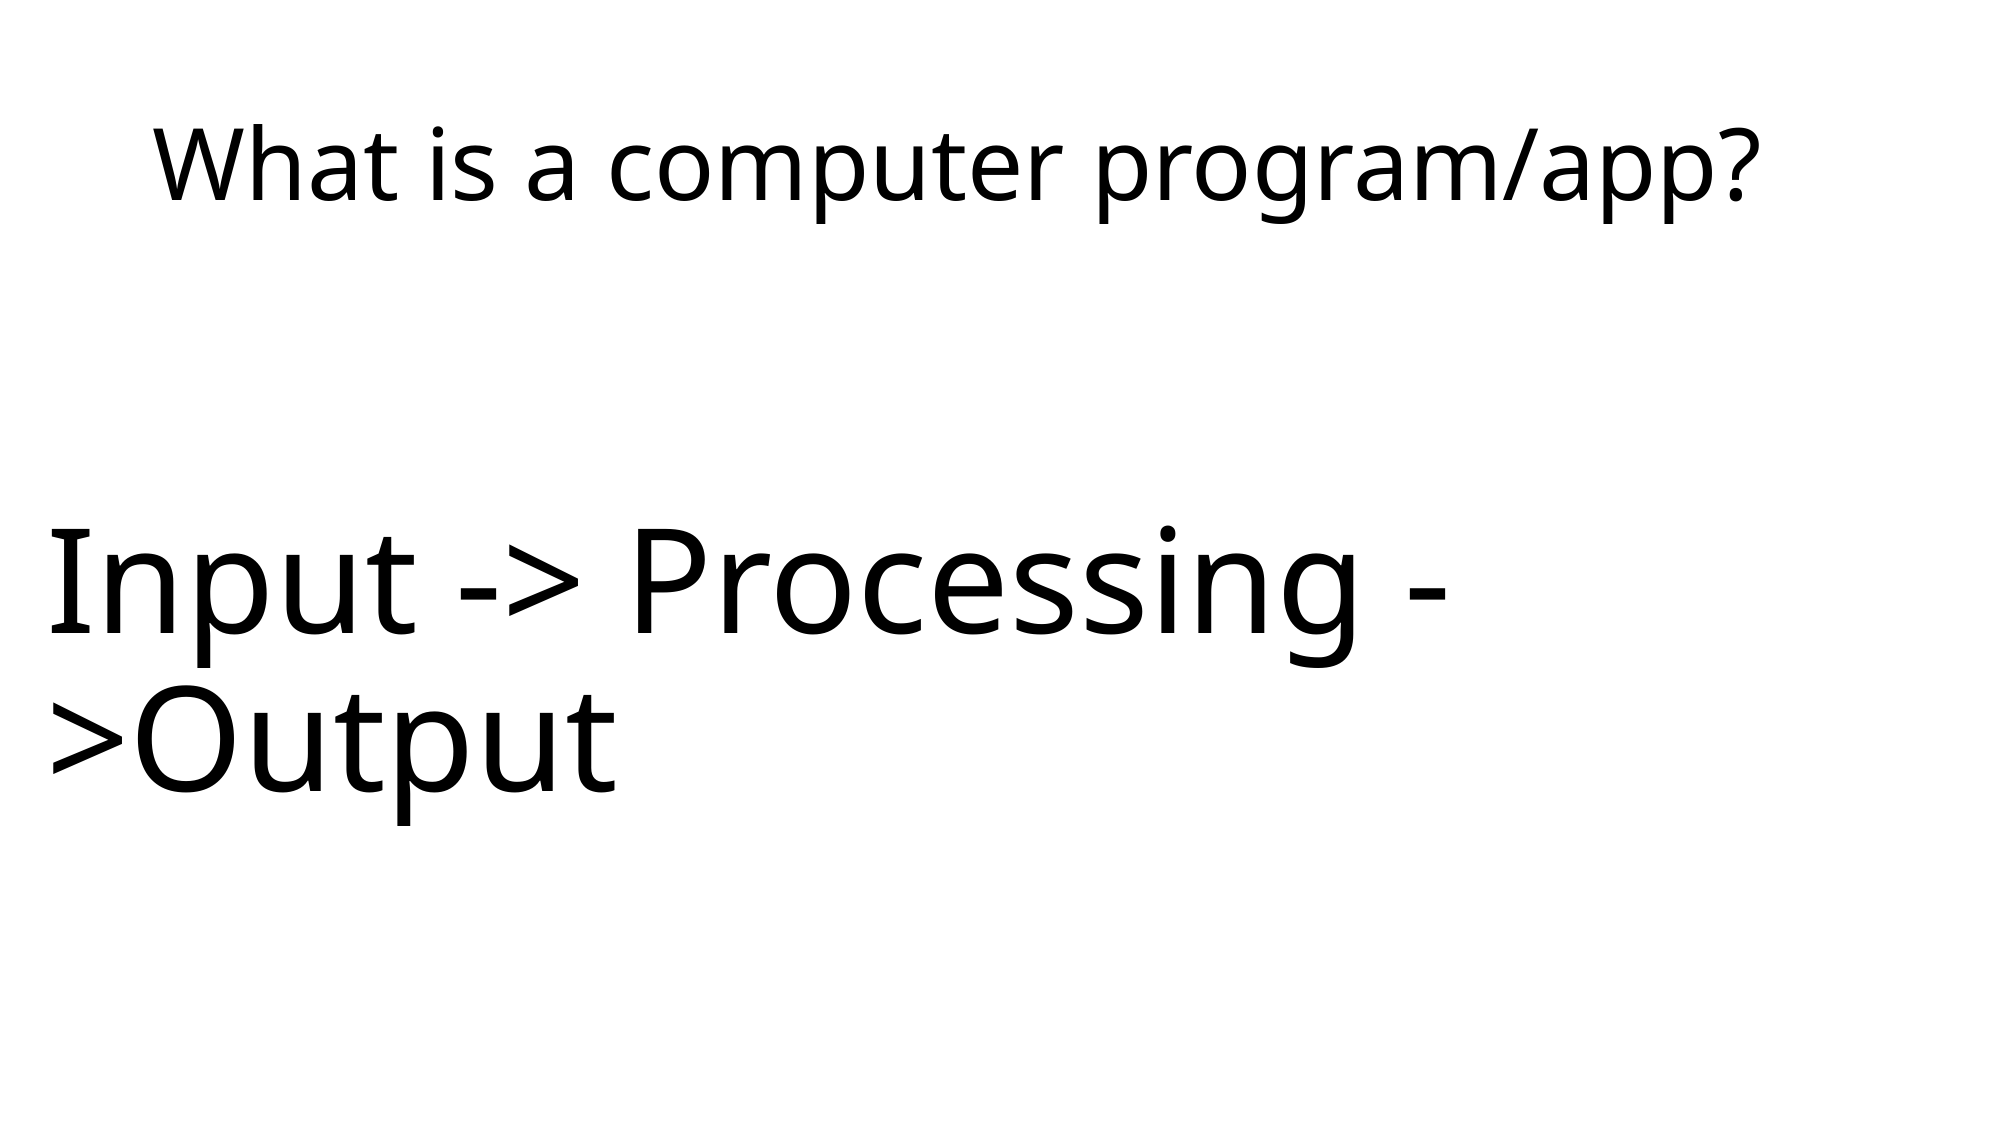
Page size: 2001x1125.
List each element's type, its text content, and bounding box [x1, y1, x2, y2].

list Input -> Processing ->Output [31, 299, 1952, 1014]
title What is a computer program/app? [137, 59, 1863, 278]
